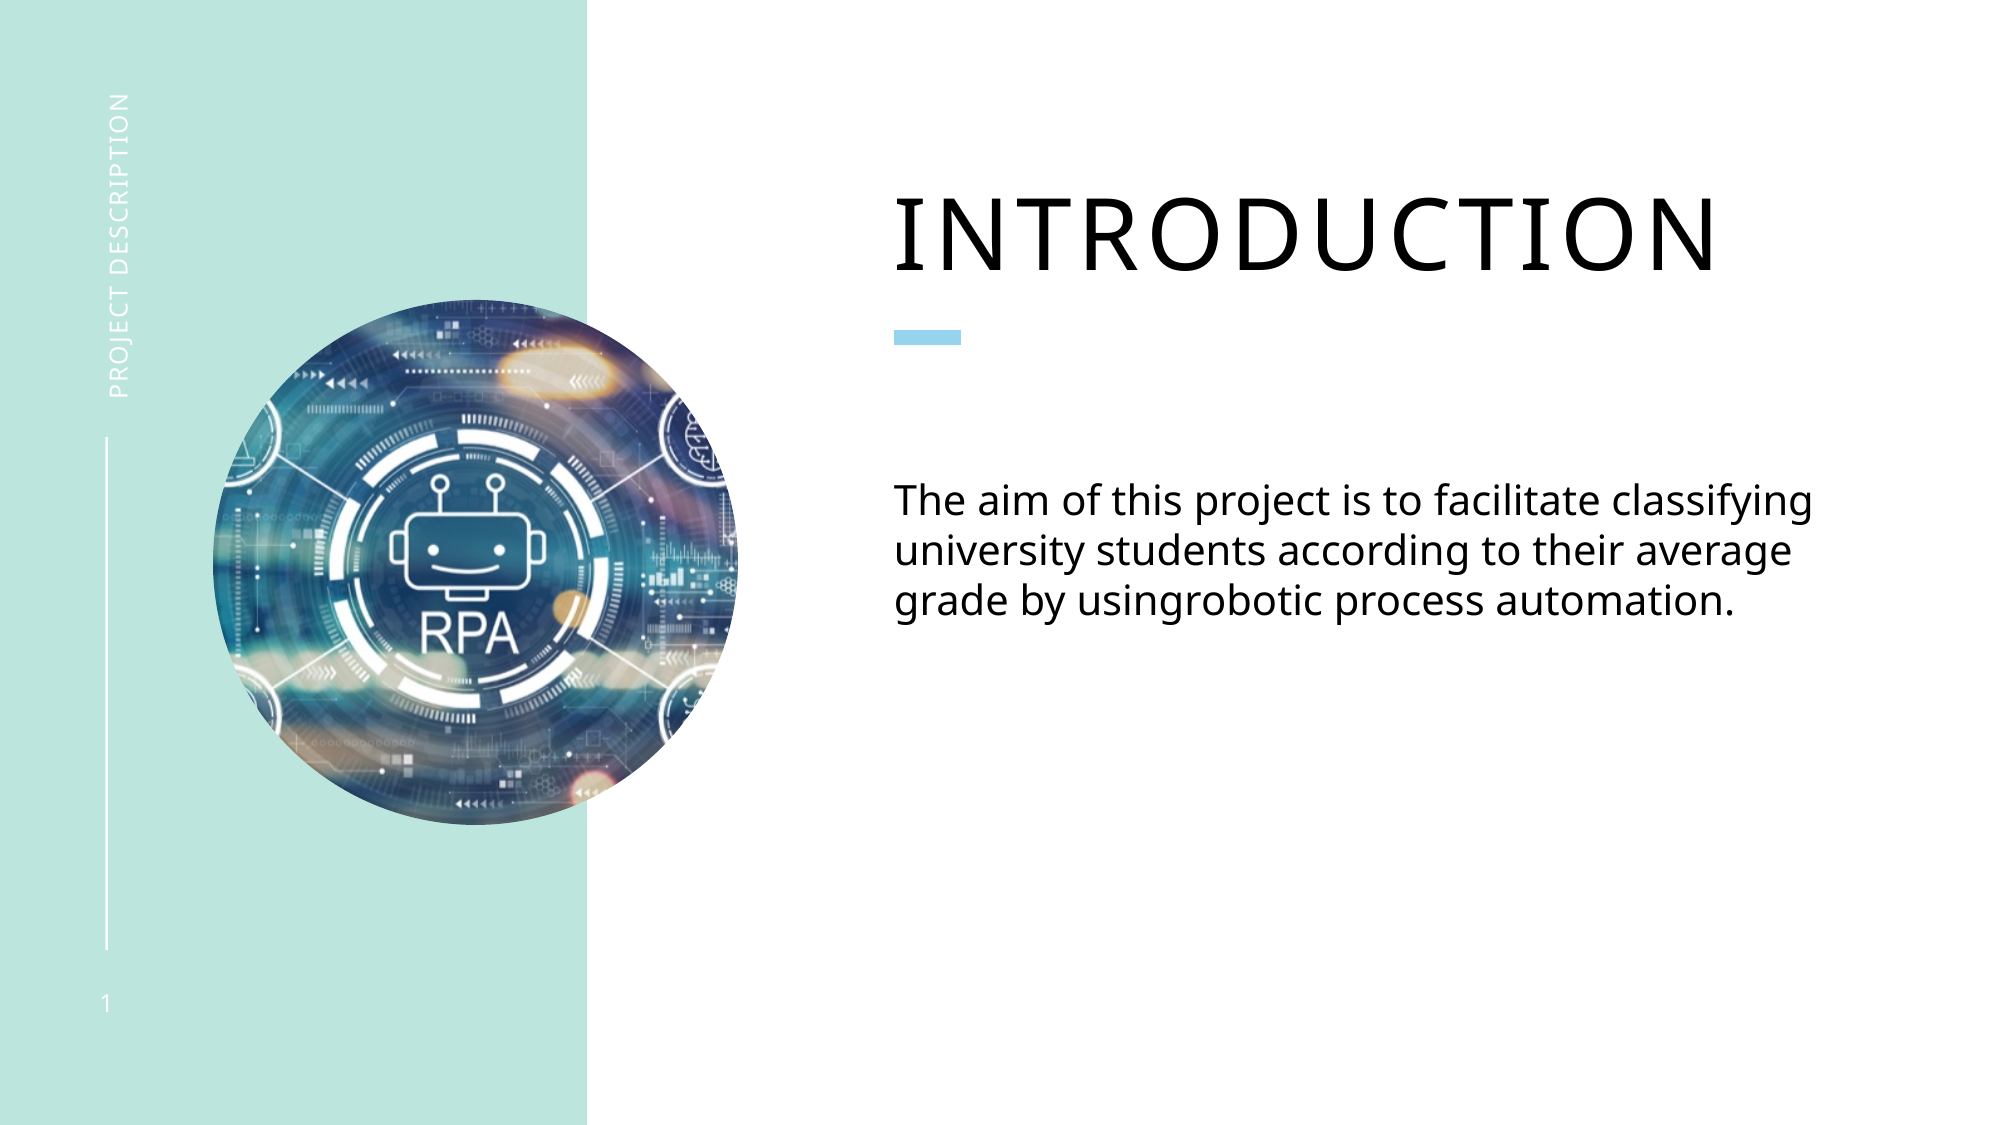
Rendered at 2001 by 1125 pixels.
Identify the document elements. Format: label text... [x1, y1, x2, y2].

picture [212, 299, 738, 825]
list The aim of this project is to facilitate classifying university students according to their average grade by usingrobotic process automation. [893, 473, 1839, 1019]
slide_number 1 [68, 987, 144, 1018]
title Introduction [893, 184, 1839, 275]
footer Project description [90, 34, 144, 400]
